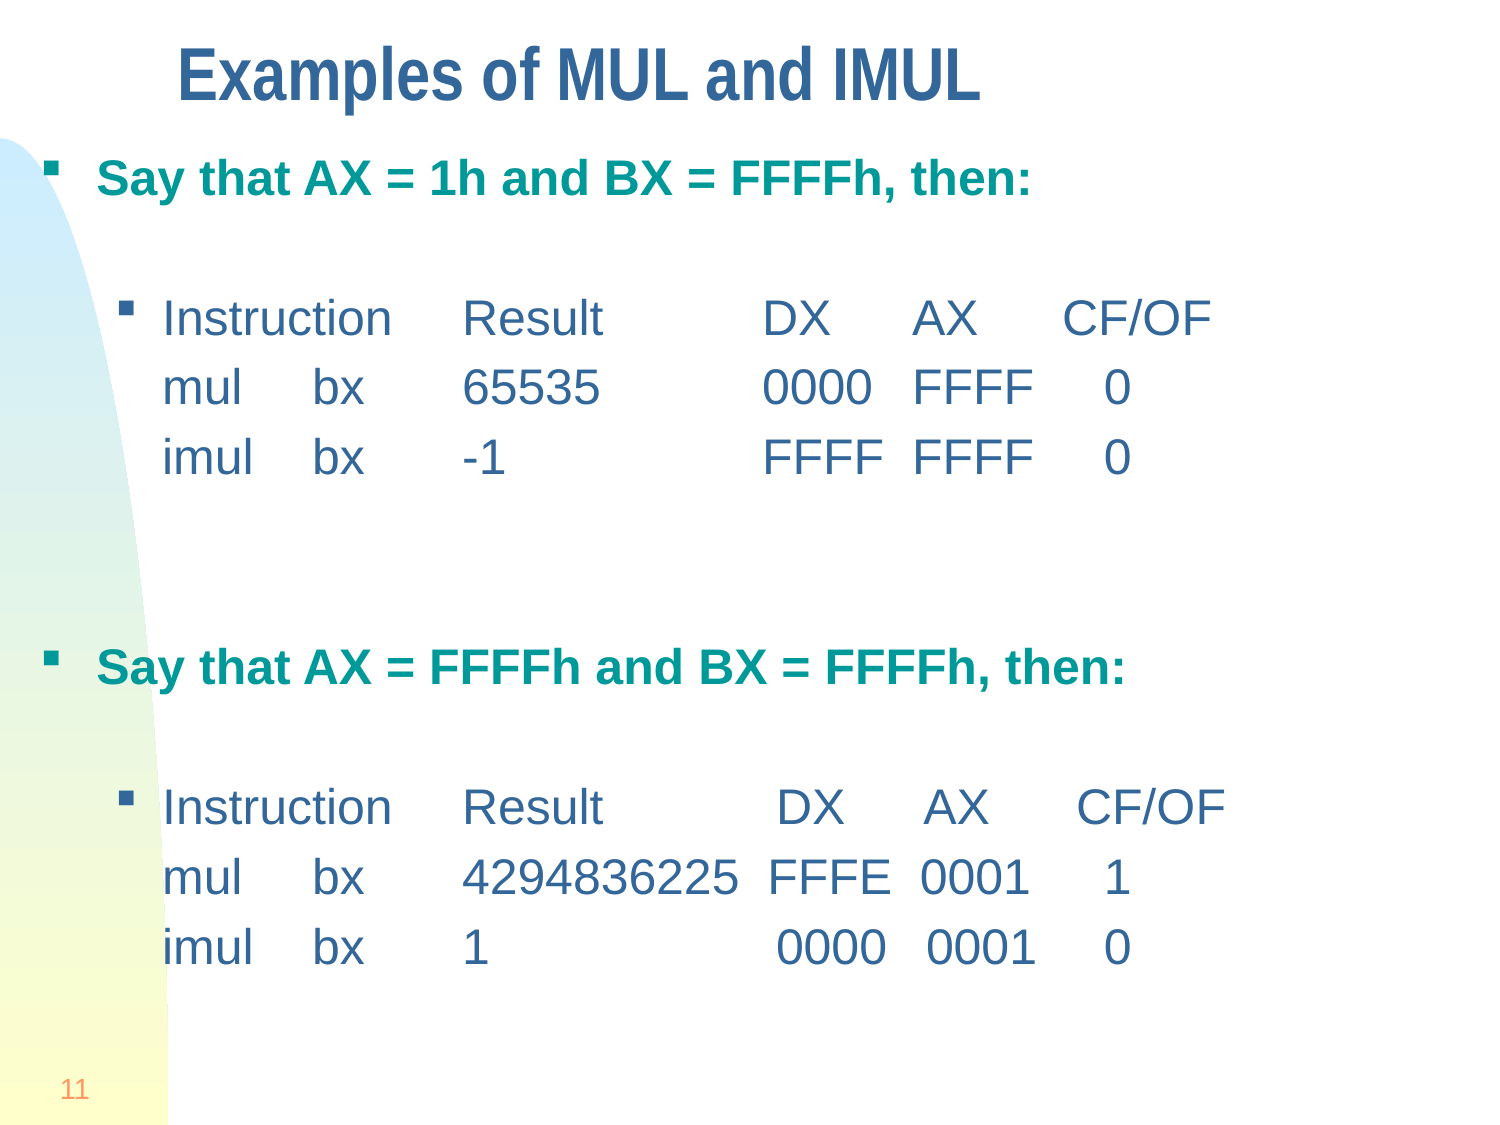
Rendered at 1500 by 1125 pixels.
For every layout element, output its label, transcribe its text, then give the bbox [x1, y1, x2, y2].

title Examples of MUL and IMUL [162, 24, 1456, 137]
list Say that AX = 1h and BX = FFFFh, then: Instruction Result DX AX CF/OF mul bx 65535 0000 FFFF 0 imul bx -1 FFFF FFFF 0 Say that AX = FFFFh and BX = FFFFh, then: Instruction Result DX AX CF/OF mul bx 4294836225 FFFE 0001 1 imul bx 1 0000 0001 0 [24, 137, 1475, 1100]
slide_number 11 [0, 1050, 106, 1125]
